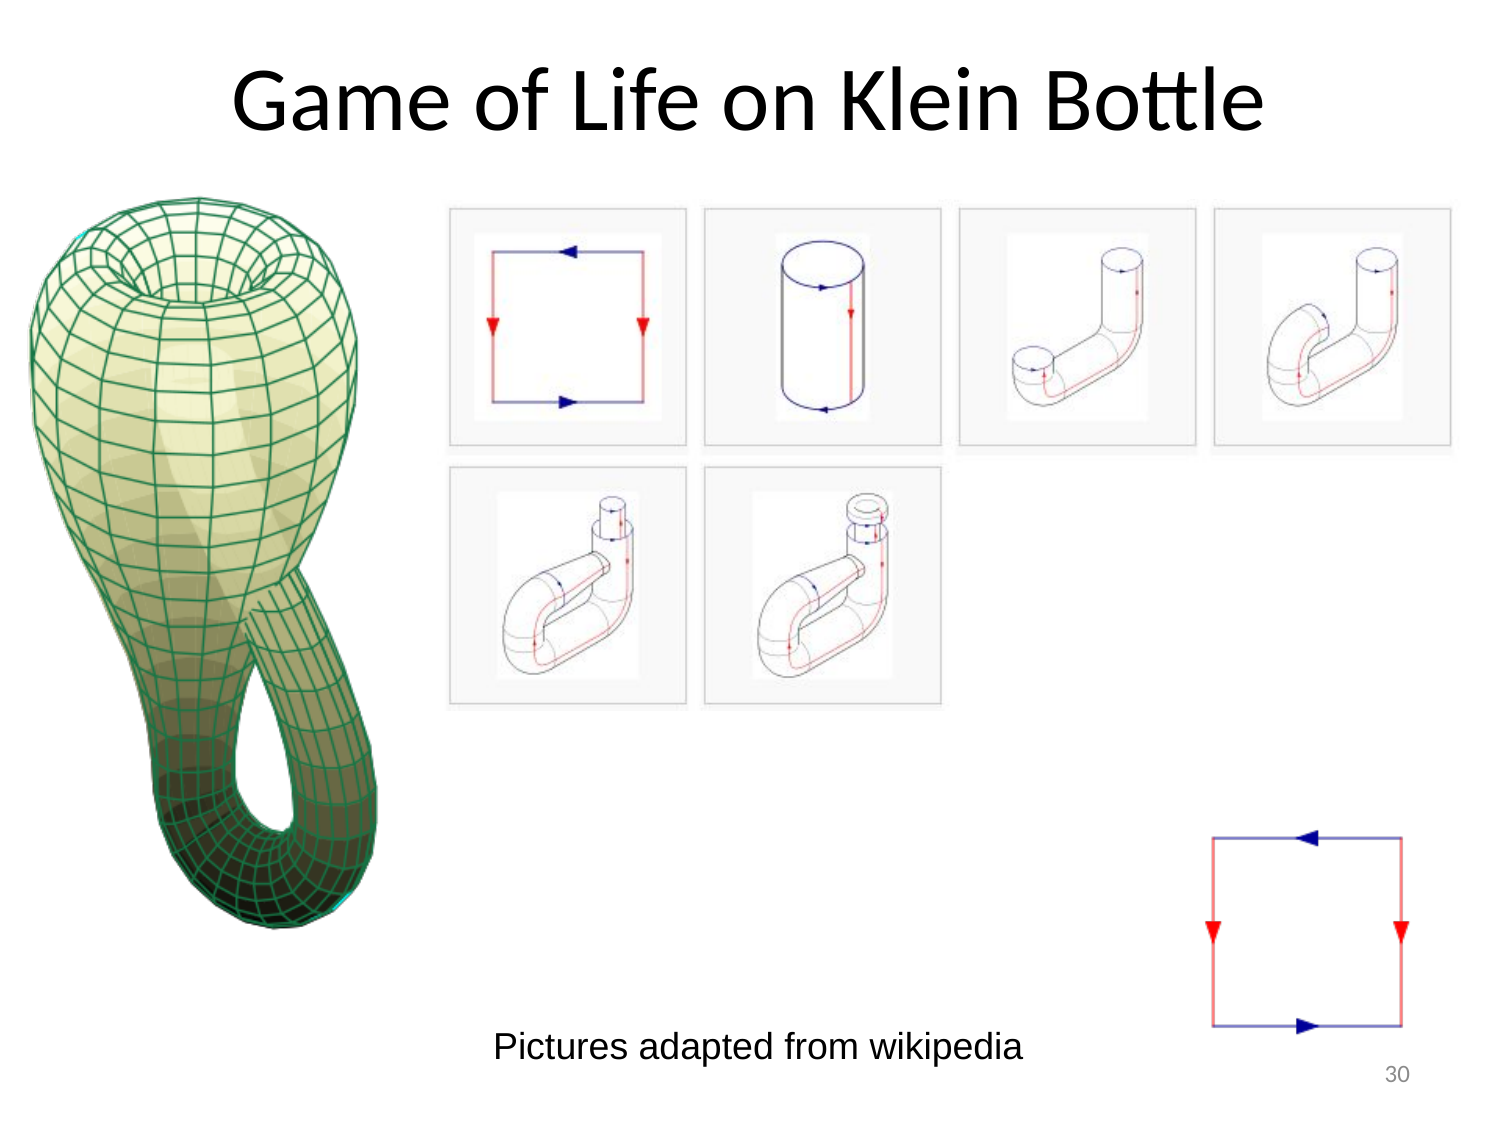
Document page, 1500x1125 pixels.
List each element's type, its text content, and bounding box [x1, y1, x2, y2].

slide_number 30 [1074, 1042, 1425, 1103]
picture [1190, 815, 1426, 1051]
picture [437, 199, 1462, 712]
title Game of Life on Klein Bottle [74, 0, 1426, 188]
text_box Pictures adapted from wikipedia [478, 1014, 1039, 1075]
picture [9, 187, 401, 938]
